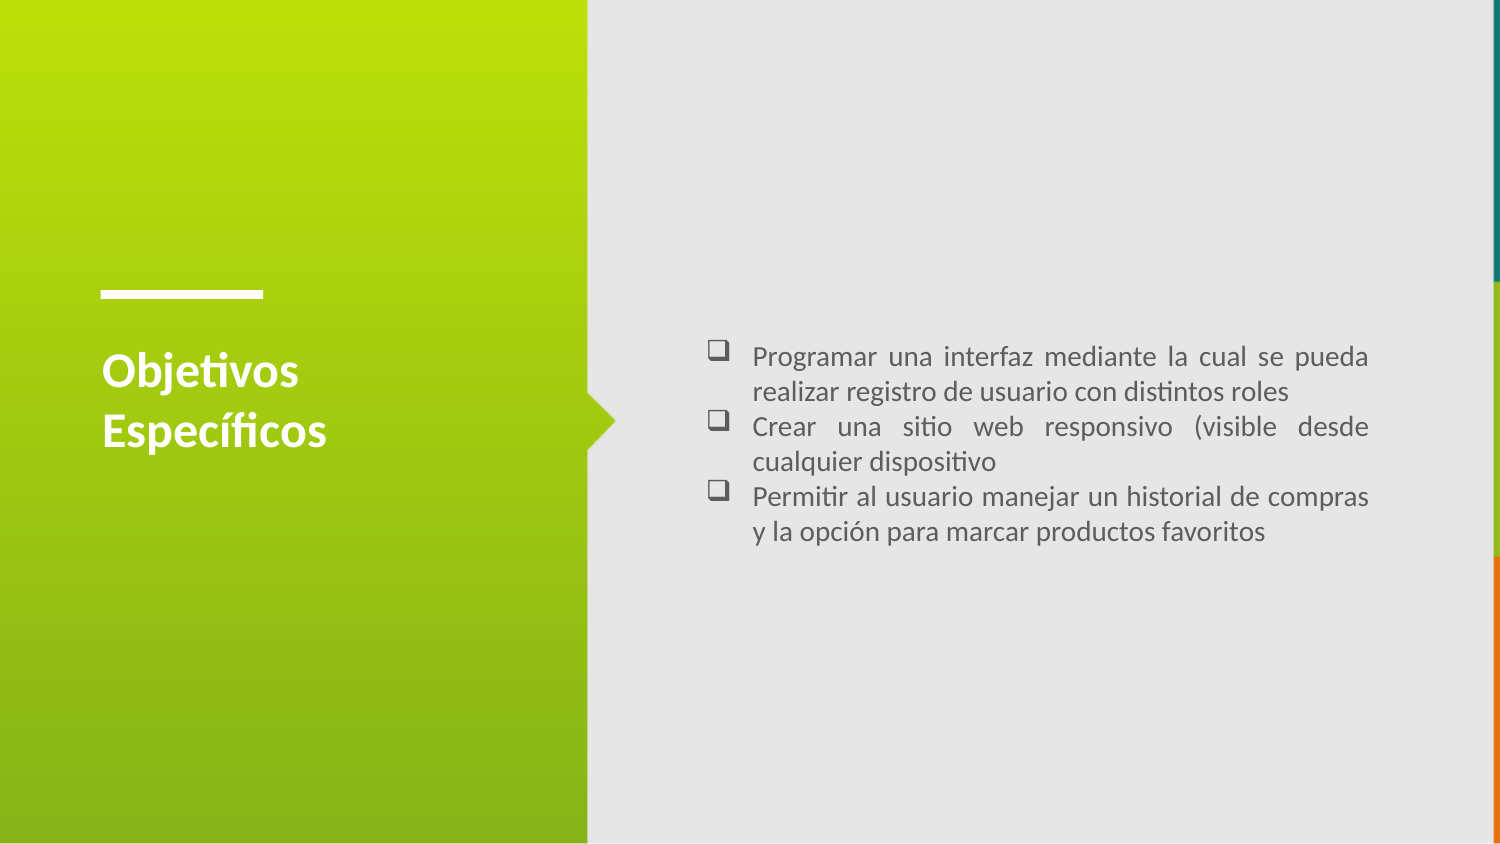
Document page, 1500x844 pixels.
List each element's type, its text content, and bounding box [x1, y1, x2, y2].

text_box Objetivos Específicos [87, 330, 545, 465]
picture [0, 0, 1500, 844]
text_box Programar una interfaz mediante la cual se pueda realizar registro de usuario con distintos roles Crear una sitio web responsivo (visible desde cualquier dispositivo Permitir al usuario manejar un historial de compras y la opción para marcar productos favoritos [691, 330, 1385, 590]
